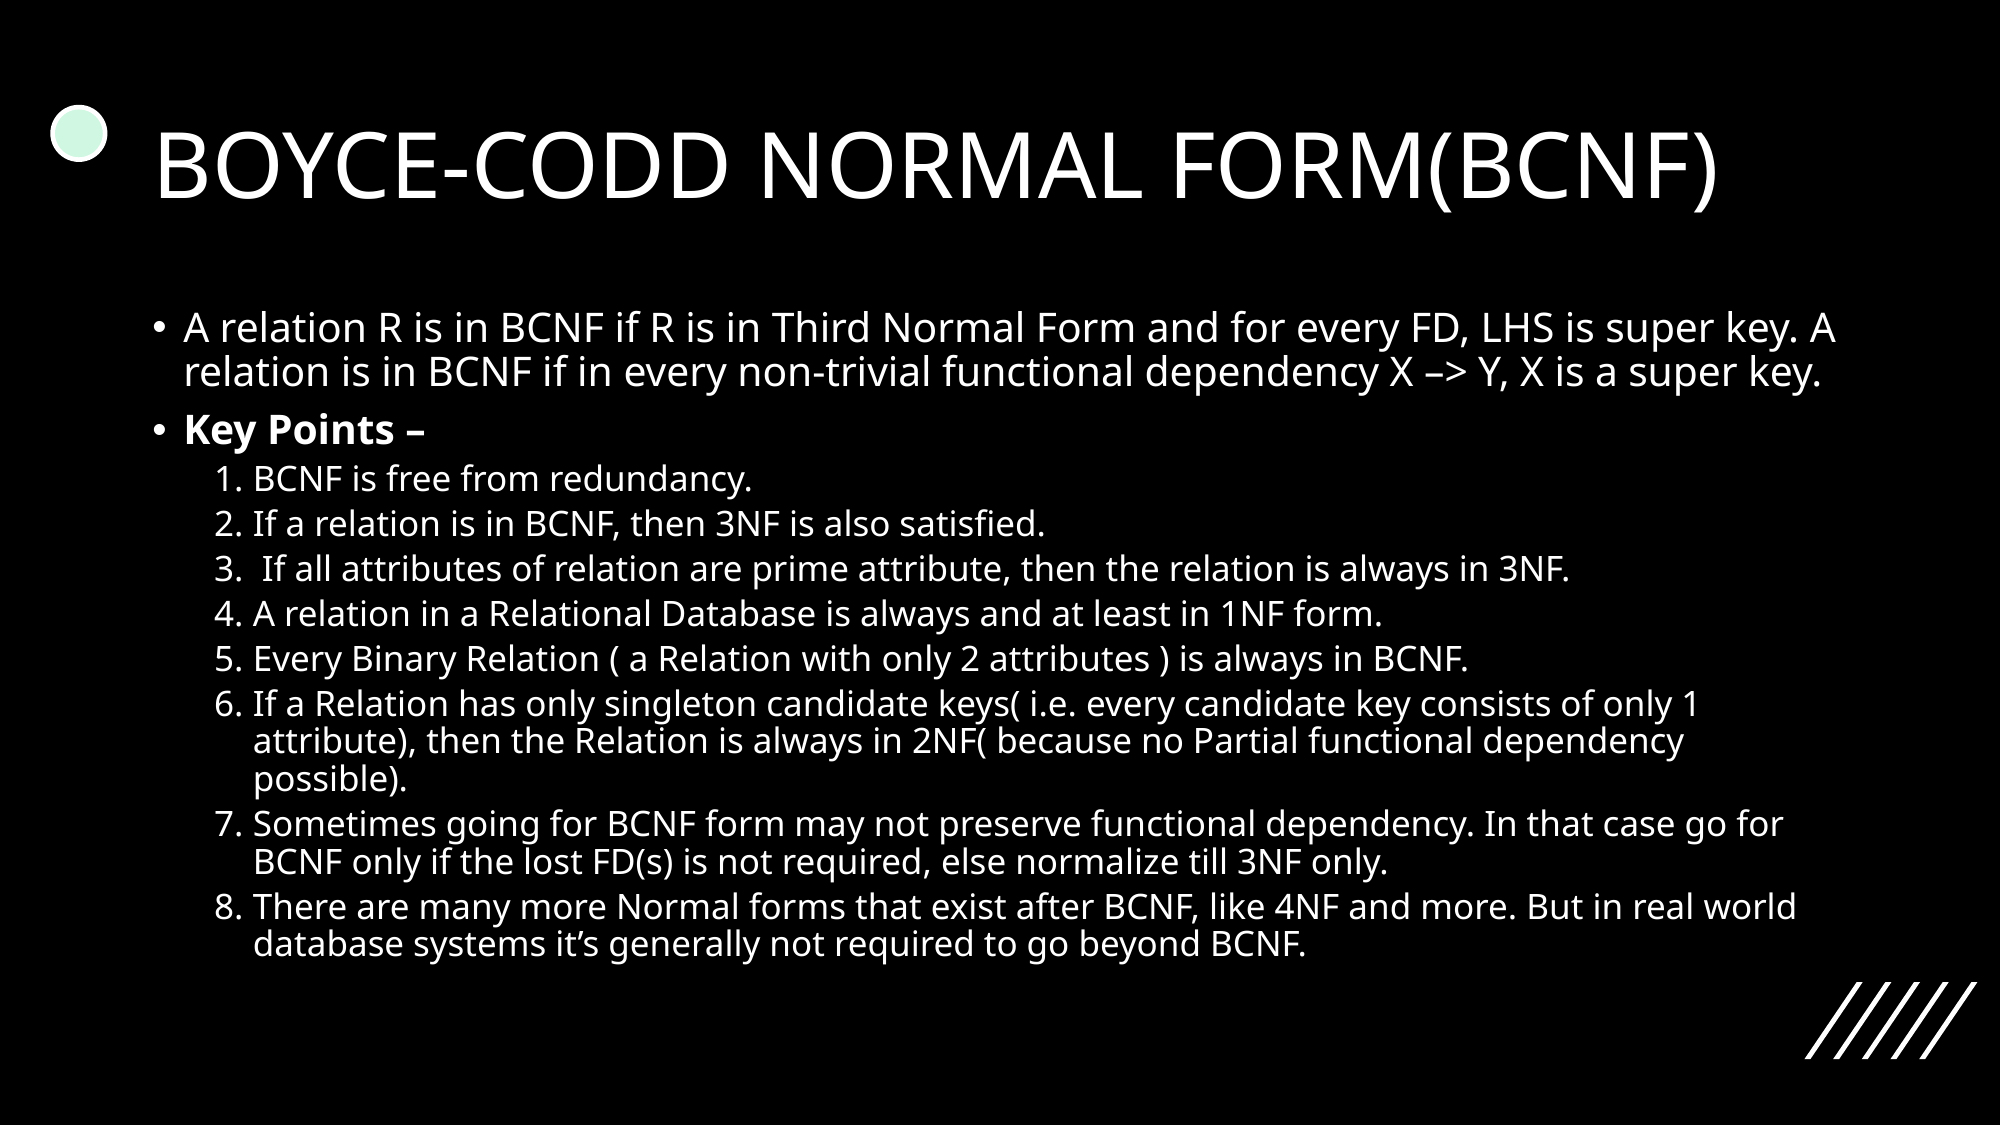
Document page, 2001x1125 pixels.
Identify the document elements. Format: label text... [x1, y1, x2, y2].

list A relation R is in BCNF if R is in Third Normal Form and for every FD, LHS is super key. A relation is in BCNF if in every non-trivial functional dependency X –> Y, X is a super key. Key Points – BCNF is free from redundancy. If a relation is in BCNF, then 3NF is also satisfied. If all attributes of relation are prime attribute, then the relation is always in 3NF. A relation in a Relational Database is always and at least in 1NF form. Every Binary Relation ( a Relation with only 2 attributes ) is always in BCNF. If a Relation has only singleton candidate keys( i.e. every candidate key consists of only 1 attribute), then the Relation is always in 2NF( because no Partial functional dependency possible). Sometimes going for BCNF form may not preserve functional dependency. In that case go for BCNF only if the lost FD(s) is not required, else normalize till 3NF only. There are many more Normal forms that exist after BCNF, like 4NF and more. But in real world database systems it’s generally not required to go beyond BCNF. [137, 299, 1863, 1014]
title BOYCE-CODD NORMAL FORM(BCNF) [137, 59, 1863, 278]
